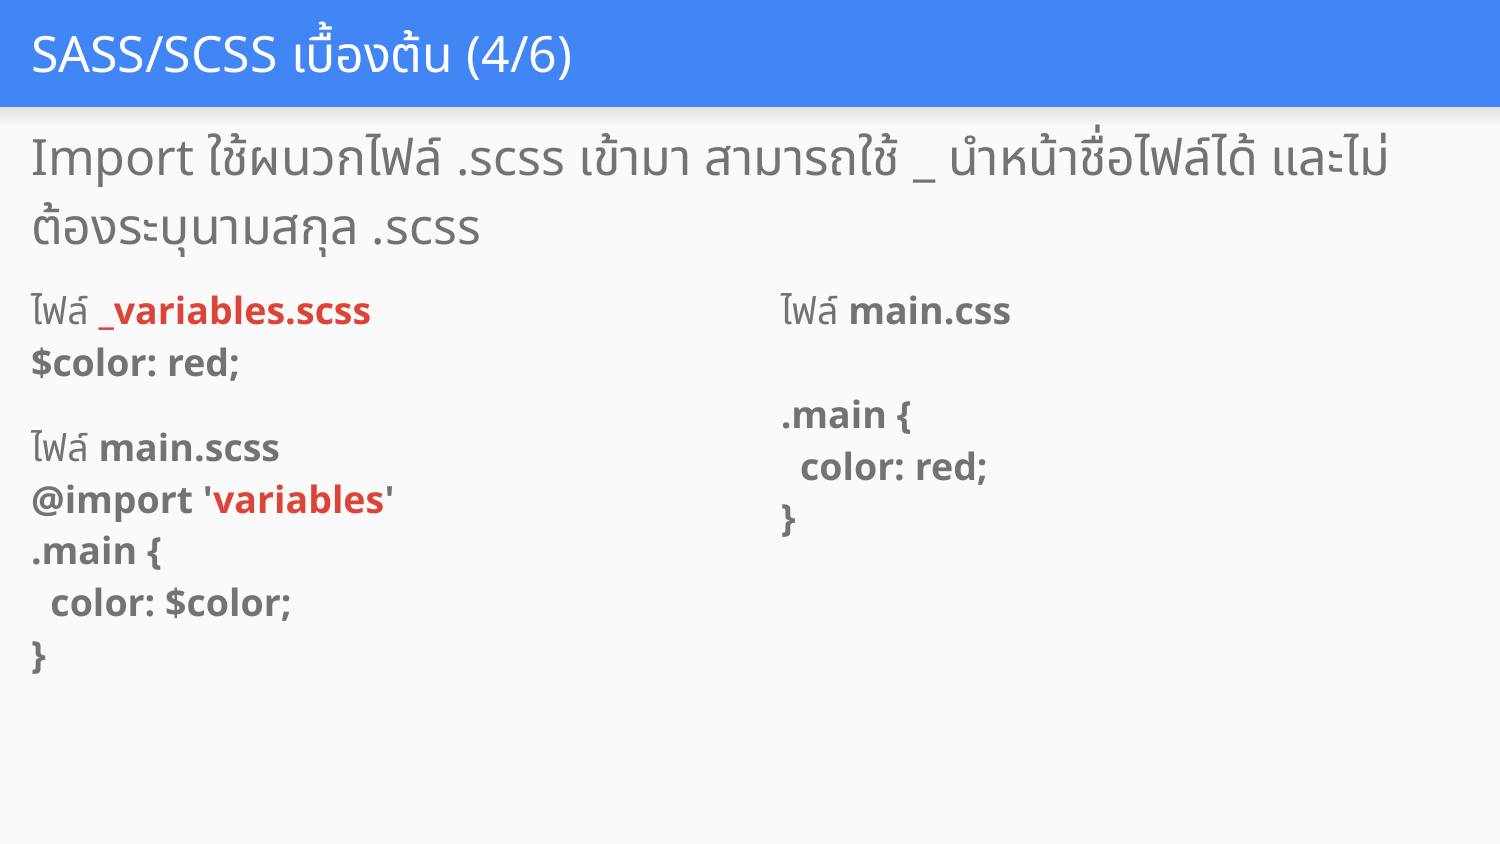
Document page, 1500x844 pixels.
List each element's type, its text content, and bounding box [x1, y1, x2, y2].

text_box ไฟล์ _variables.scss $color: red; ไฟล์ main.scss @import 'variables' .main { color: $color; } [16, 265, 715, 844]
list Import ใช้ผนวกไฟล์ .scss เข้ามา สามารถใช้ _ นำหน้าชื่อไฟล์ได้ และไม่ต้องระบุนามสกุล .scss [16, 101, 1465, 266]
text_box ไฟล์ main.css .main { color: red; } [765, 265, 1465, 844]
title SASS/SCSS เบื้องต้น (4/6) [16, 2, 1464, 101]
